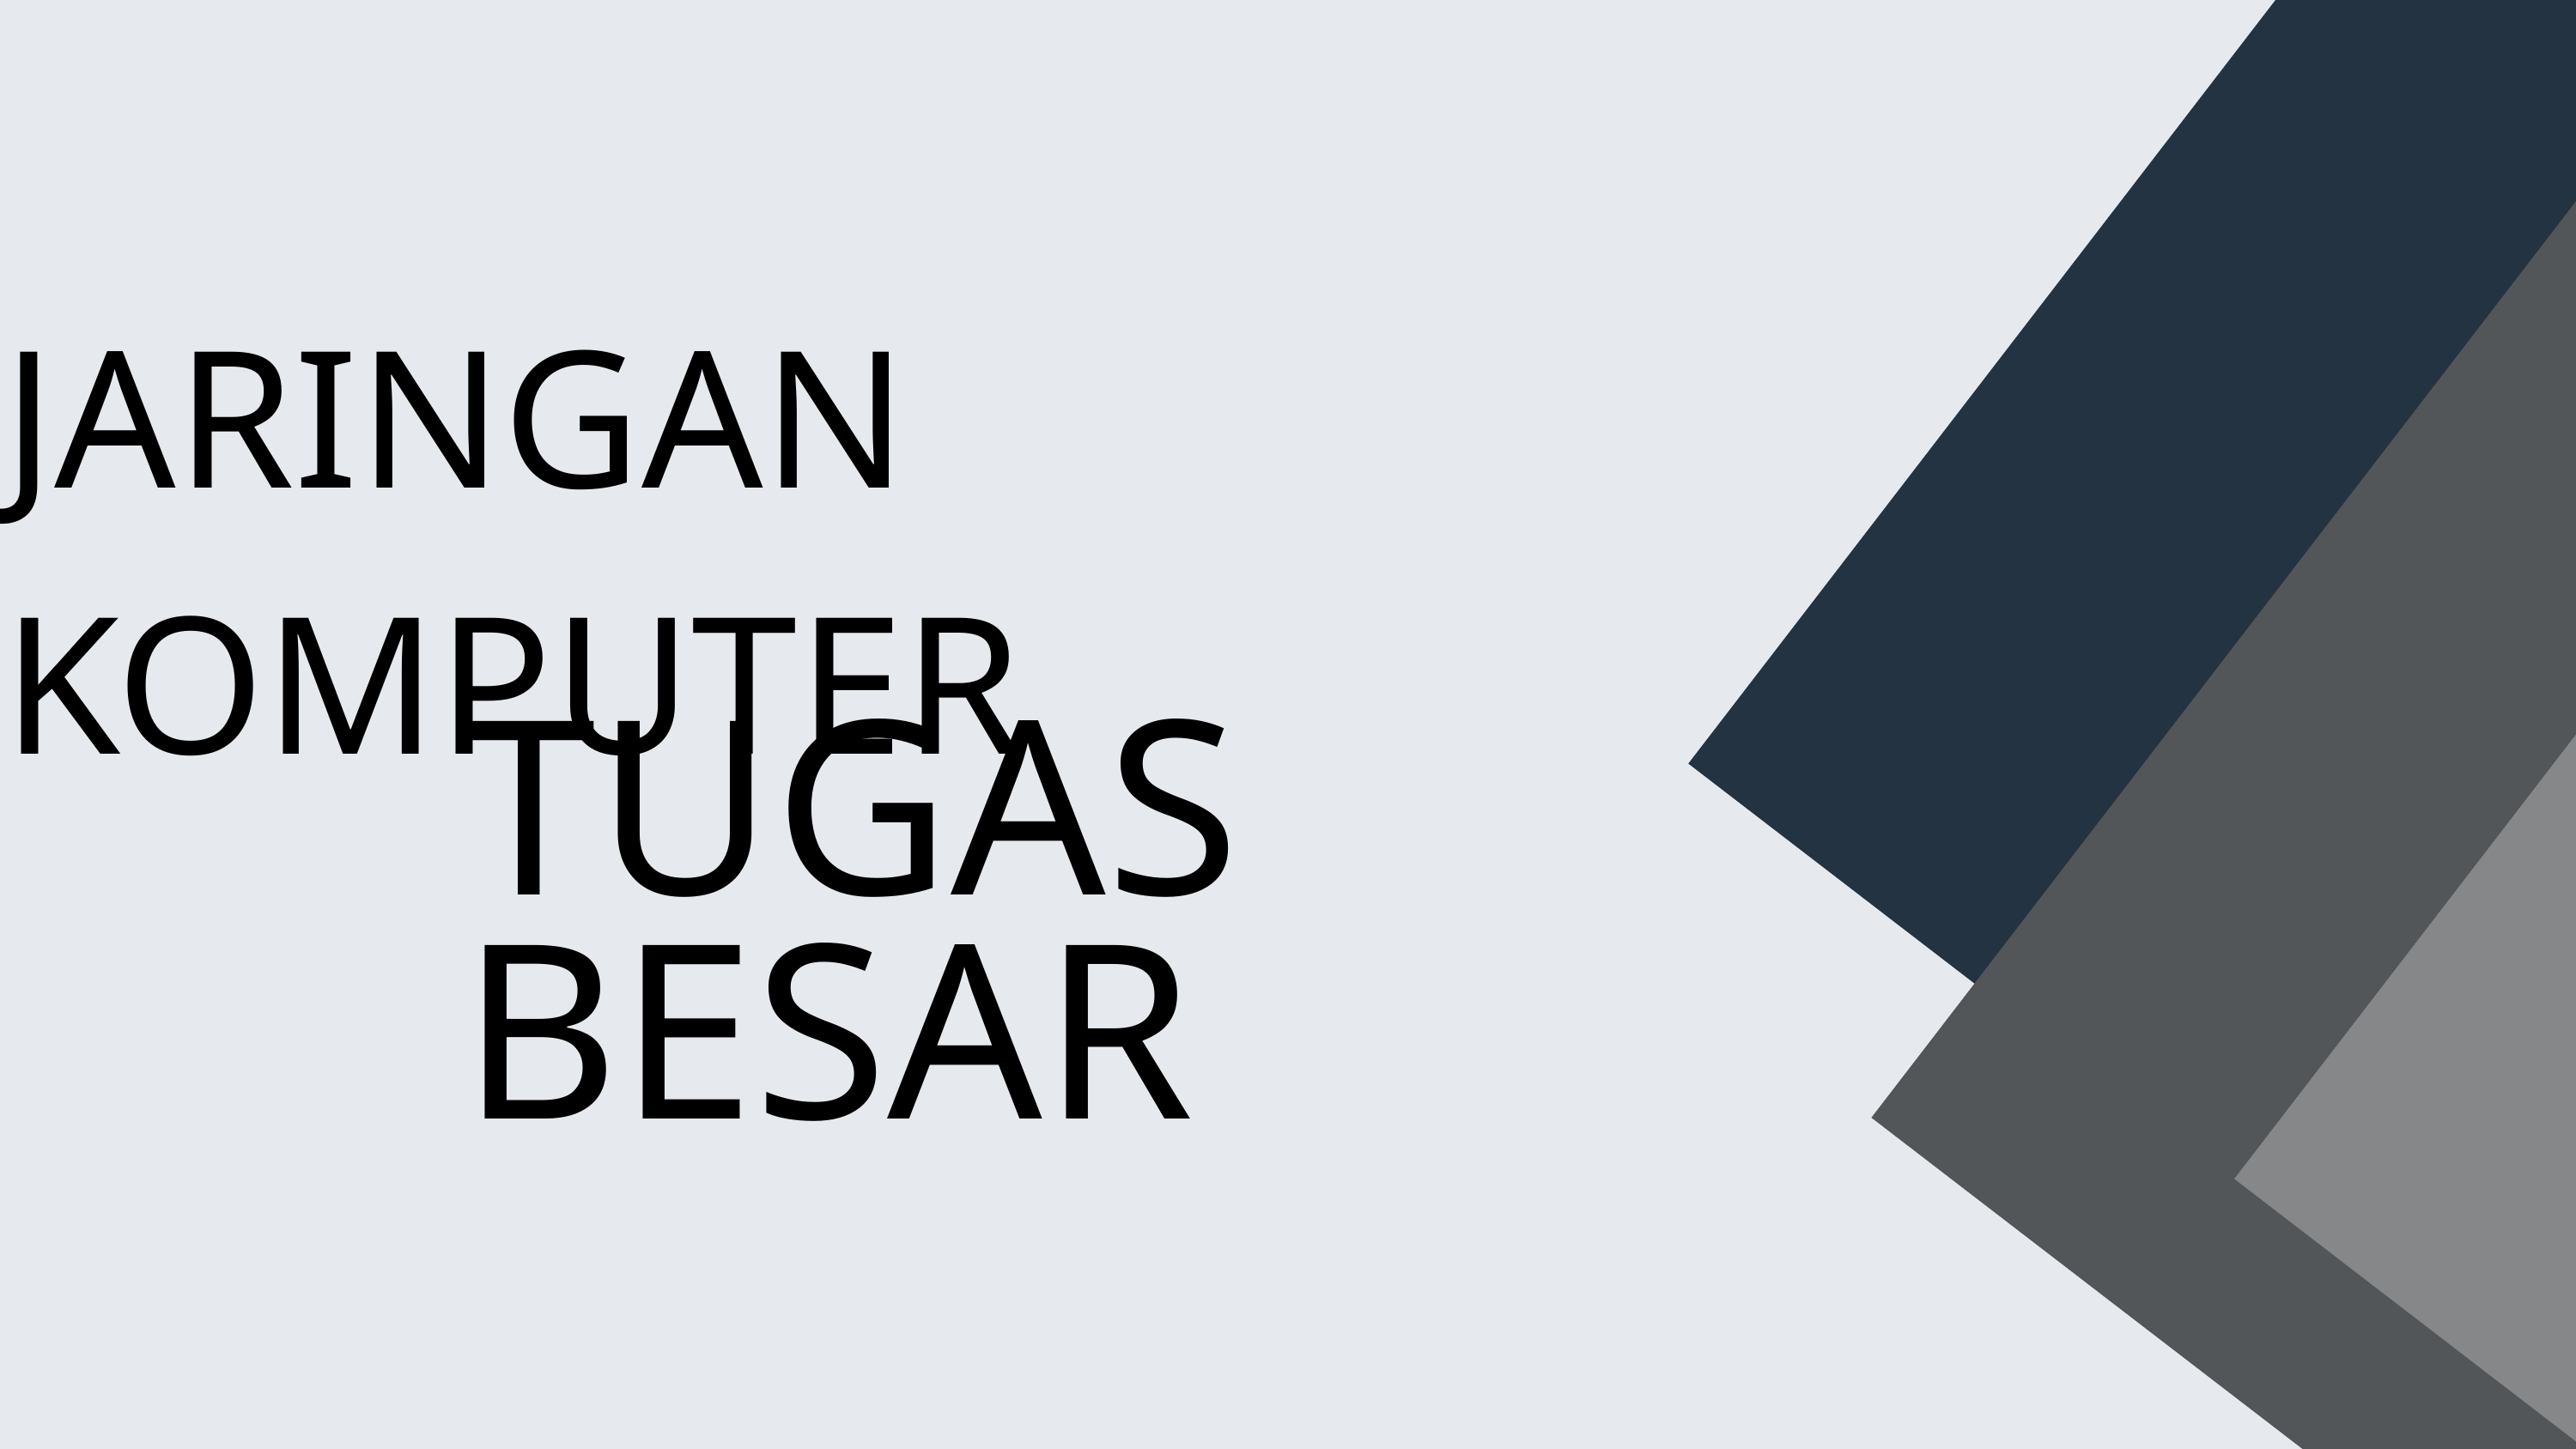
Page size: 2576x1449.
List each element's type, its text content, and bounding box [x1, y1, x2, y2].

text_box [1688, 0, 2576, 1449]
text_box TUGAS BESAR [461, 719, 1682, 1167]
text_box JARINGAN KOMPUTER [3, 259, 1682, 792]
